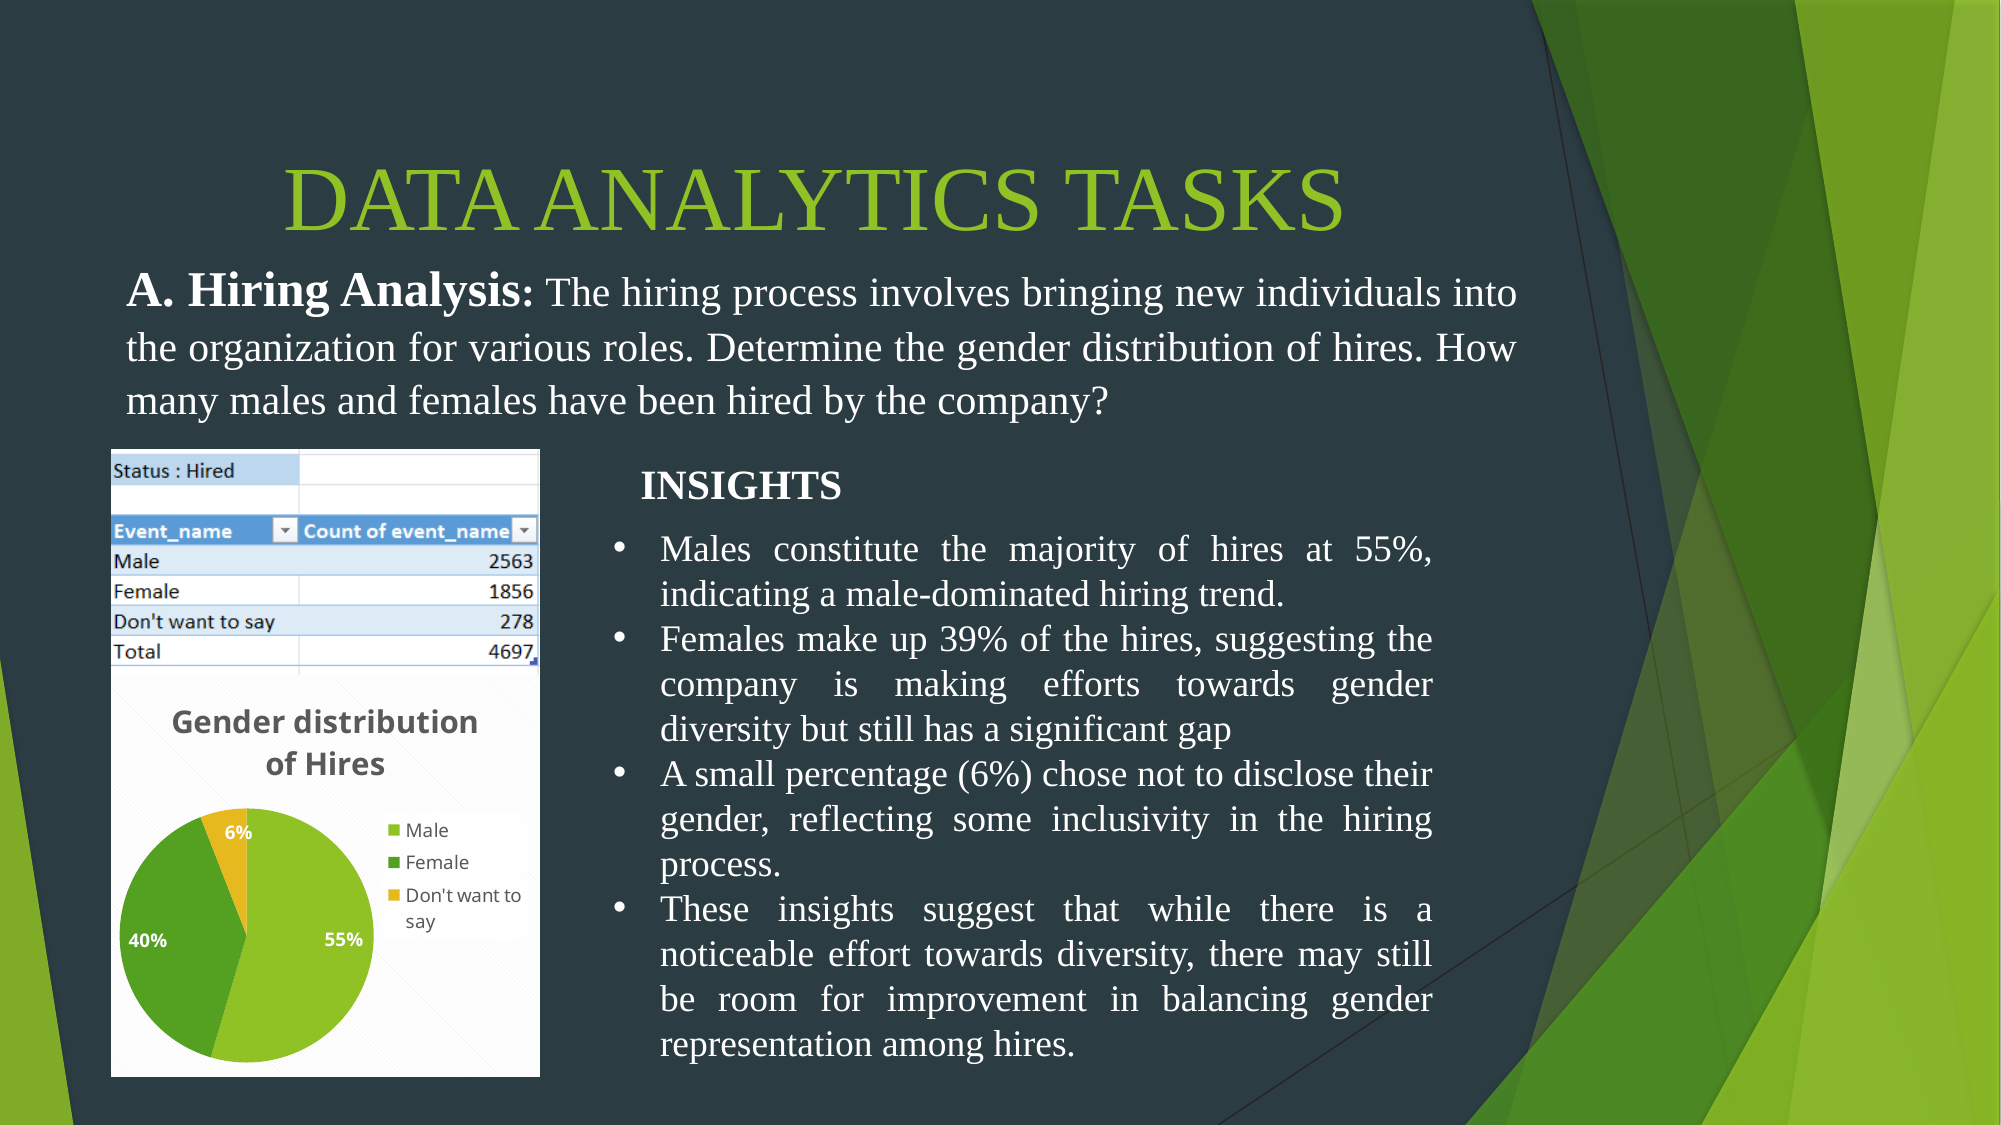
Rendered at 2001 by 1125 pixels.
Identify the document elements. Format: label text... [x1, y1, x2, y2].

title DATA ANALYTICS TASKS [111, 99, 1522, 231]
chart [110, 674, 541, 1078]
picture [110, 449, 541, 674]
text_box Males constitute the majority of hires at 55%, indicating a male-dominated hiring trend. Females make up 39% of the hires, suggesting the company is making efforts towards gender diversity but still has a significant gap A small percentage (6%) chose not to disclose their gender, reflecting some inclusivity in the hiring process. These insights suggest that while there is a noticeable effort towards diversity, there may still be room for improvement in balancing gender representation among hires. [598, 516, 1449, 1072]
text_box INSIGHTS [625, 450, 1000, 515]
list A. Hiring Analysis: The hiring process involves bringing new individuals into the organization for various roles. Determine the gender distribution of hires. How many males and females have been hired by the company? [111, 231, 1534, 444]
